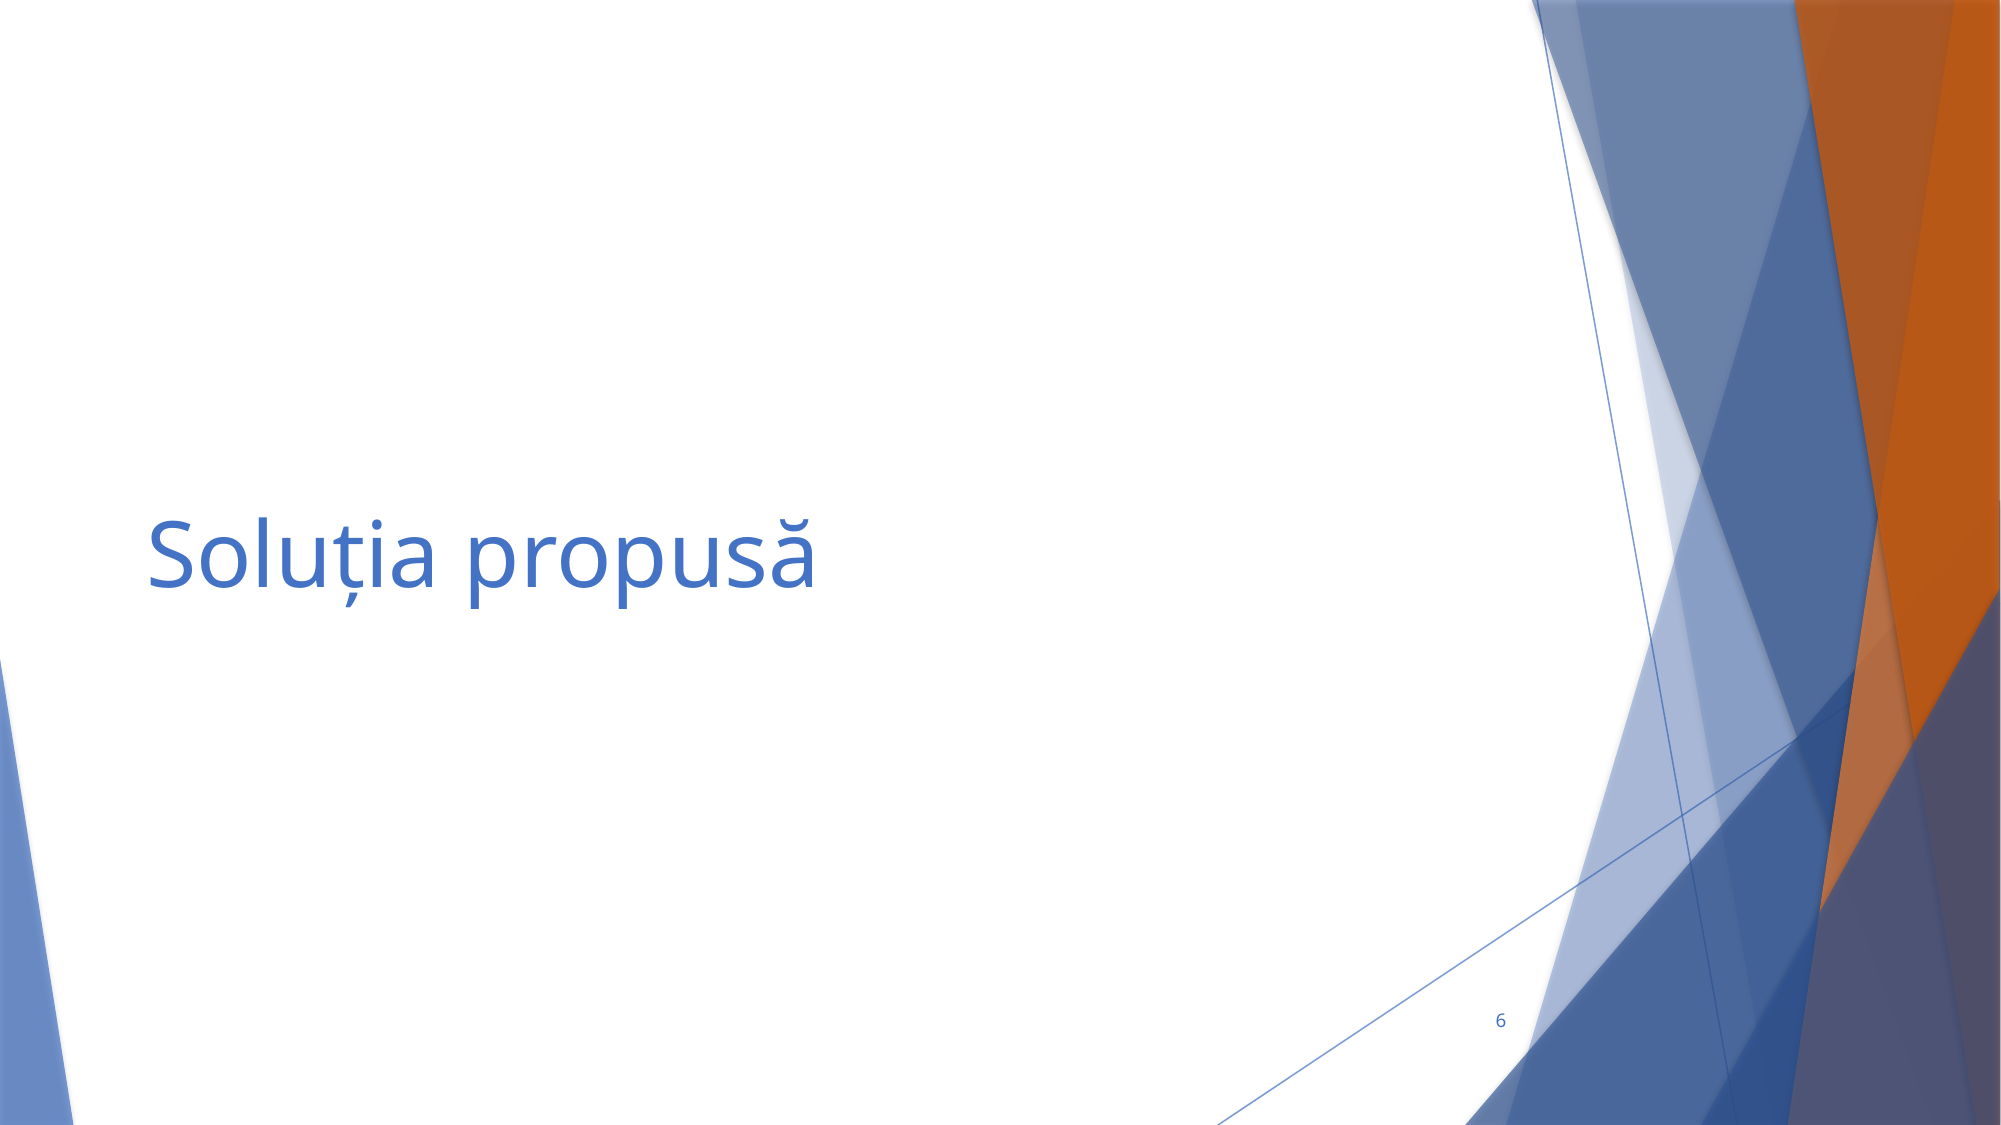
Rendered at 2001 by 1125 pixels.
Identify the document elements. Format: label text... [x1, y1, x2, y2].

slide_number 6 [1409, 991, 1522, 1051]
title Soluția propusă [131, 488, 1542, 705]
